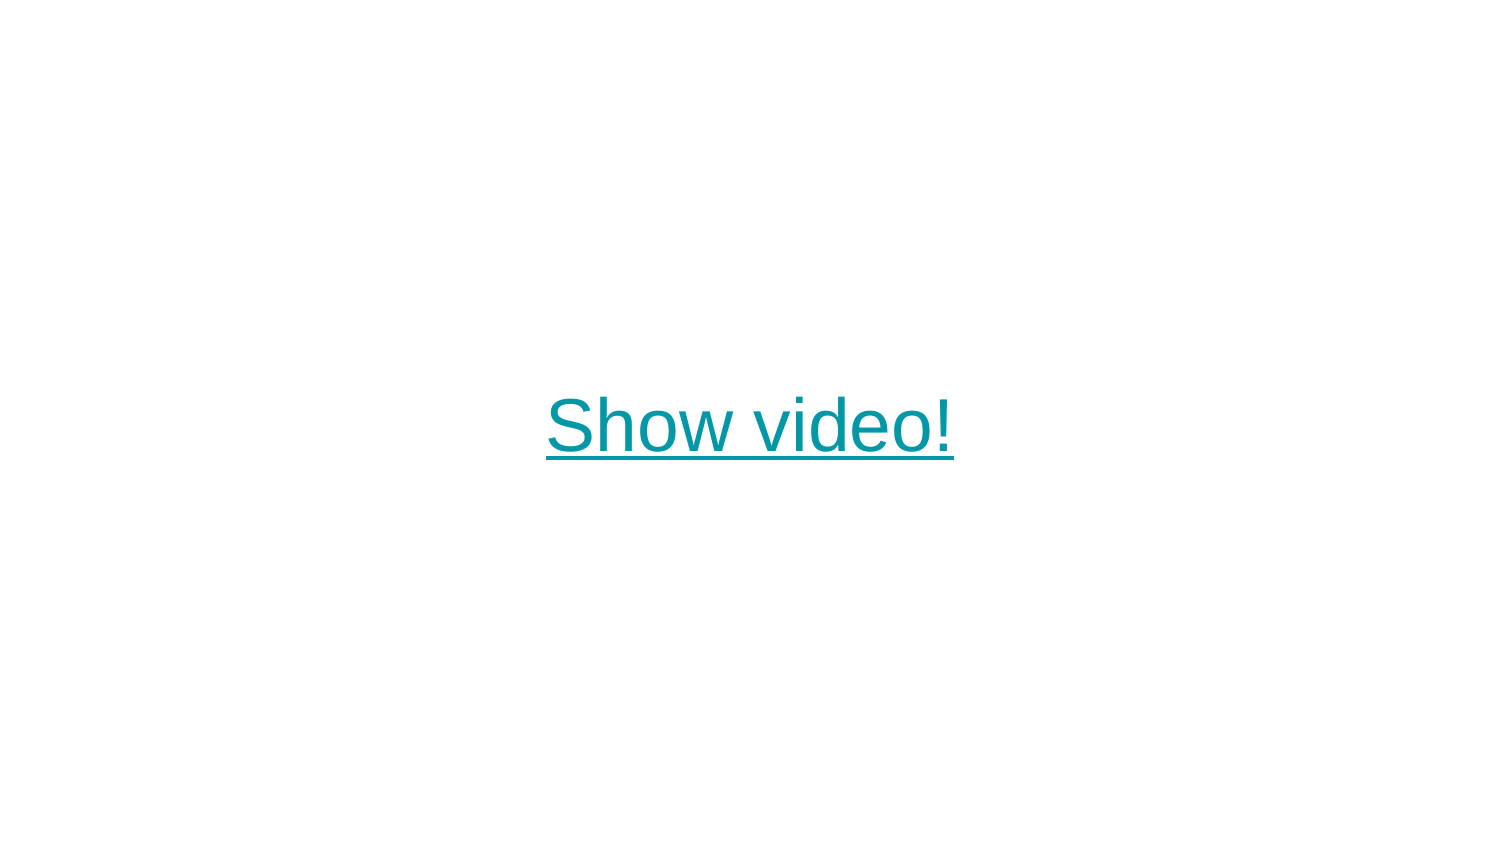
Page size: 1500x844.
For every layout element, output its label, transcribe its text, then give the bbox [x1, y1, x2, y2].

title Show video! [51, 352, 1449, 491]
